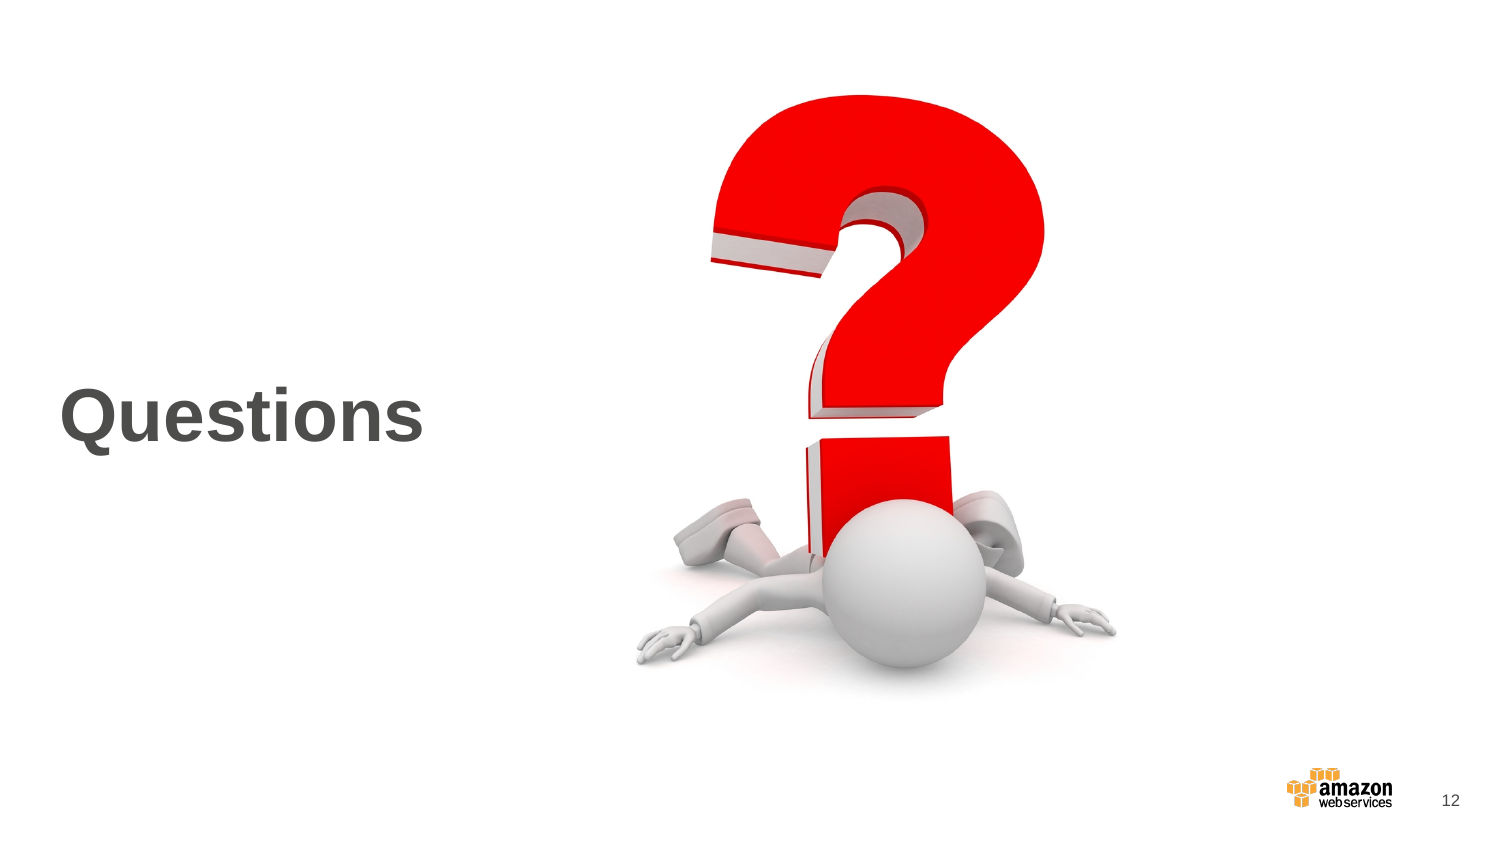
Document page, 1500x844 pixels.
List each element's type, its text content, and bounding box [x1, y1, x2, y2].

title Questions [44, 359, 533, 449]
picture [538, 78, 1191, 731]
picture [1285, 768, 1402, 819]
